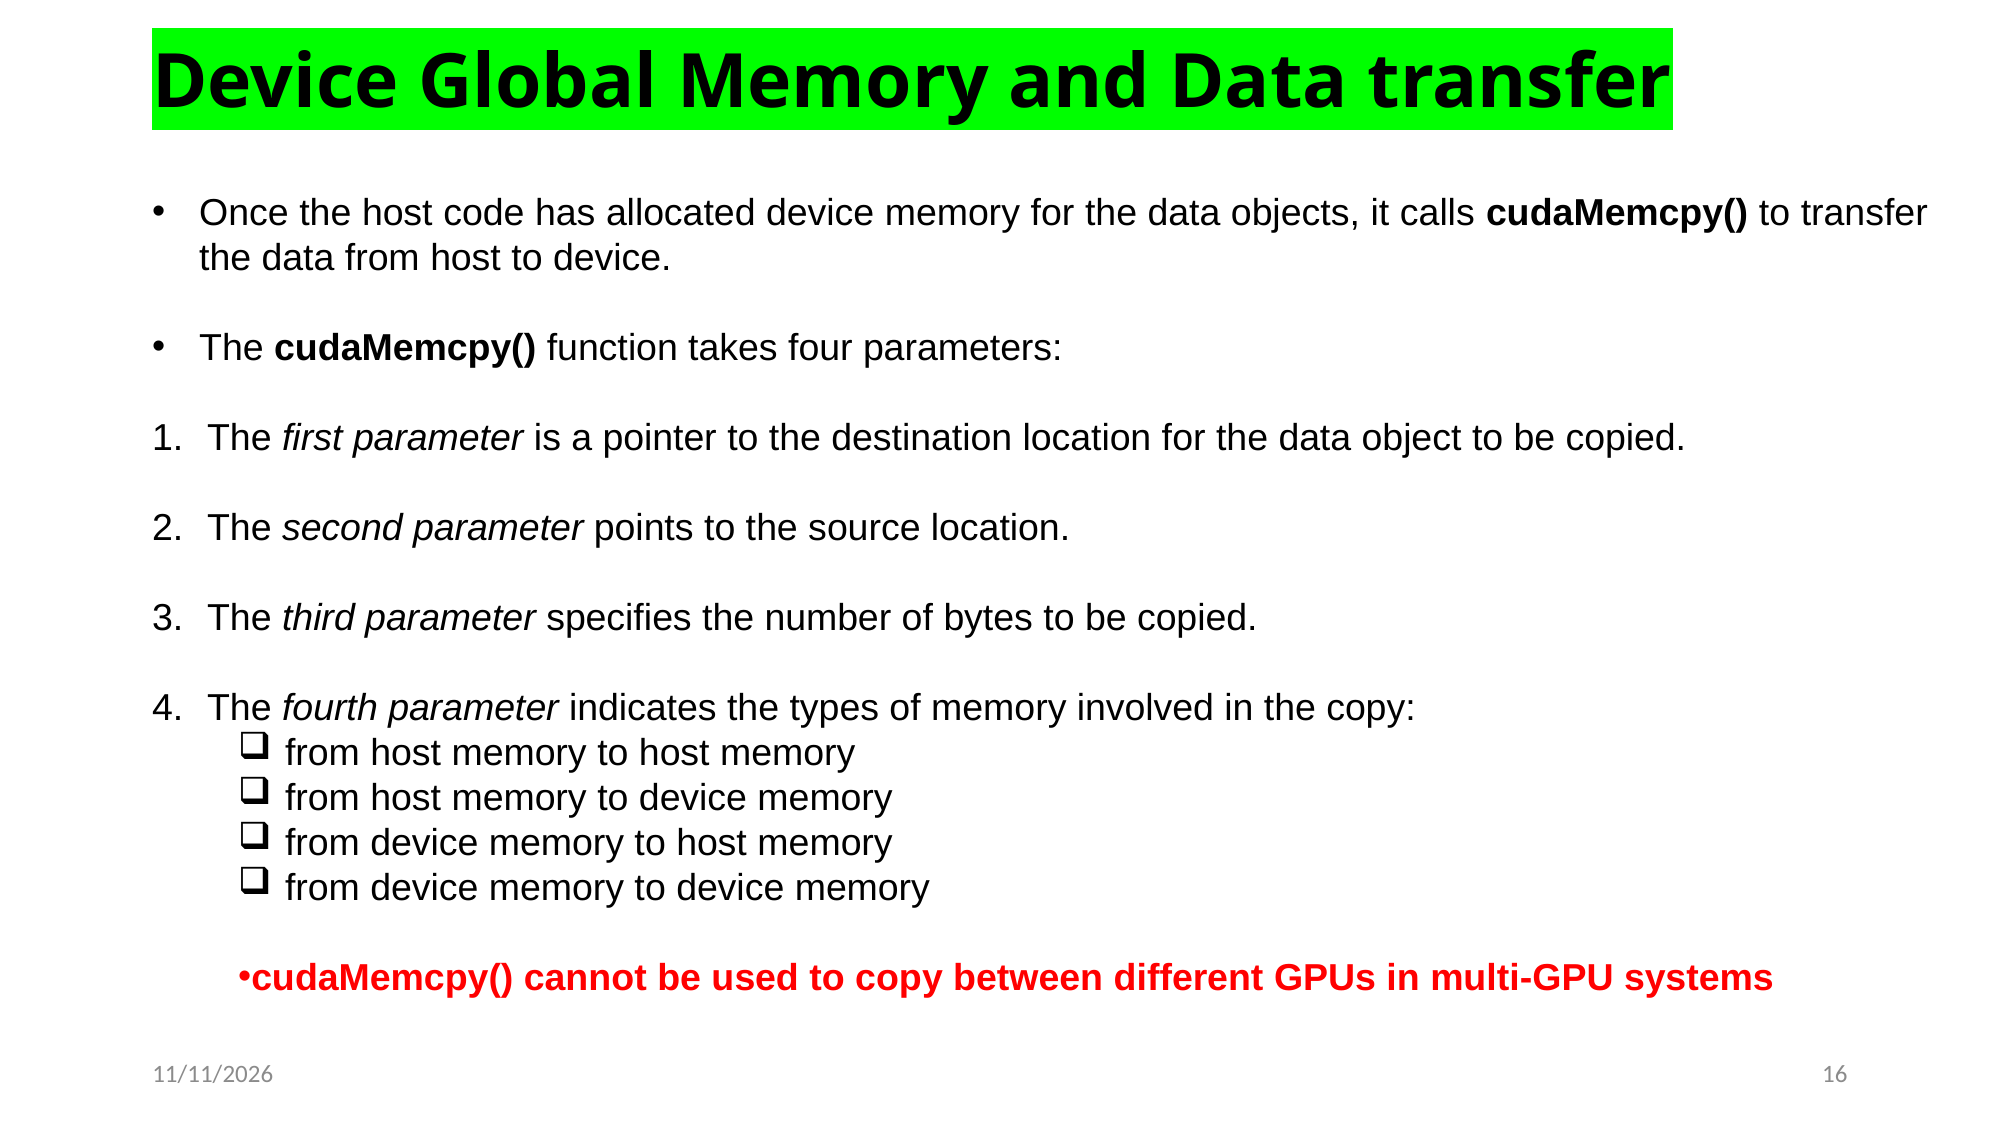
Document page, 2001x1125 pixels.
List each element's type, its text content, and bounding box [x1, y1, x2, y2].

text_box Once the host code has allocated device memory for the data objects, it calls cudaMemcpy() to transfer the data from host to device. The cudaMemcpy() function takes four parameters: The first parameter is a pointer to the destination location for the data object to be copied. The second parameter points to the source location. The third parameter specifies the number of bytes to be copied. The fourth parameter indicates the types of memory involved in the copy: from host memory to host memory from host memory to device memory from device memory to host memory from device memory to device memory cudaMemcpy() cannot be used to copy between different GPUs in multi-GPU systems [137, 180, 1943, 1043]
text_box 23-03-2023 [137, 1042, 588, 1103]
text_box Device Global Memory and Data transfer [137, 22, 1863, 145]
text_box 16 [1412, 1042, 1863, 1103]
